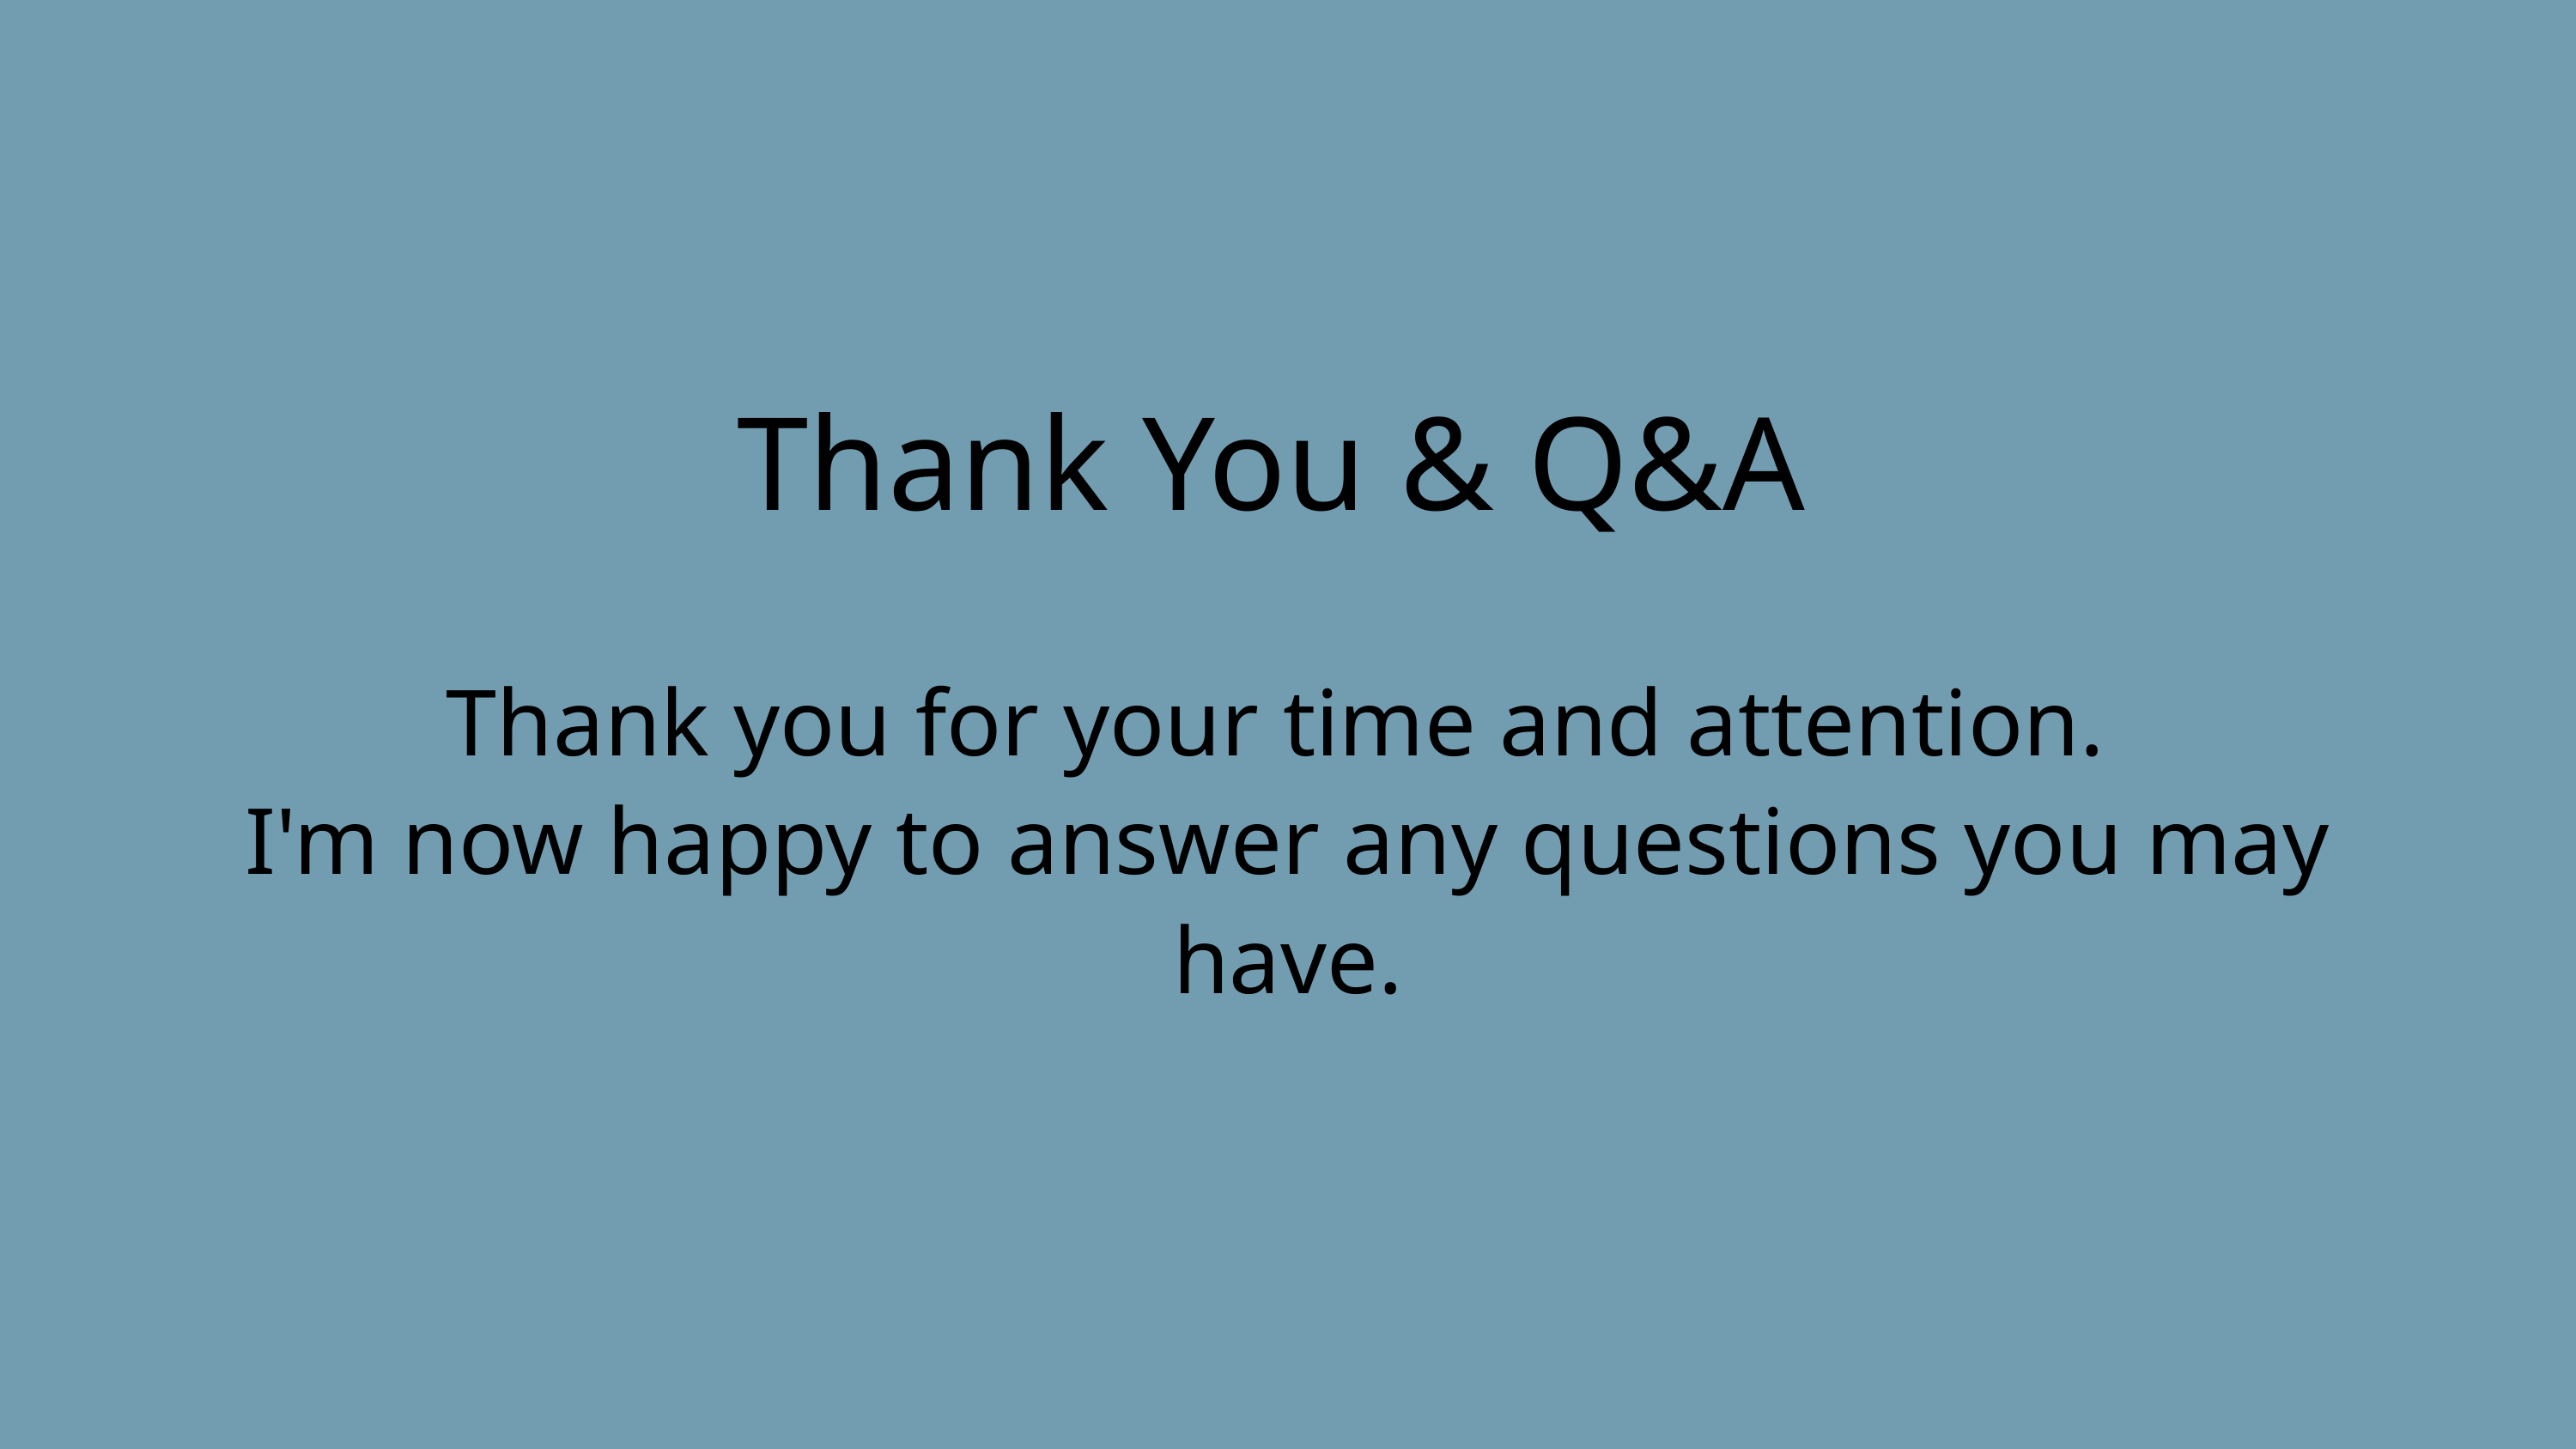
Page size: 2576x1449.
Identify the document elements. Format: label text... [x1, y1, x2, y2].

text_box Thank You & Q&A [511, 368, 2065, 537]
text_box Thank you for your time and attention. I'm now happy to answer any questions you may have. [204, 655, 2372, 1012]
